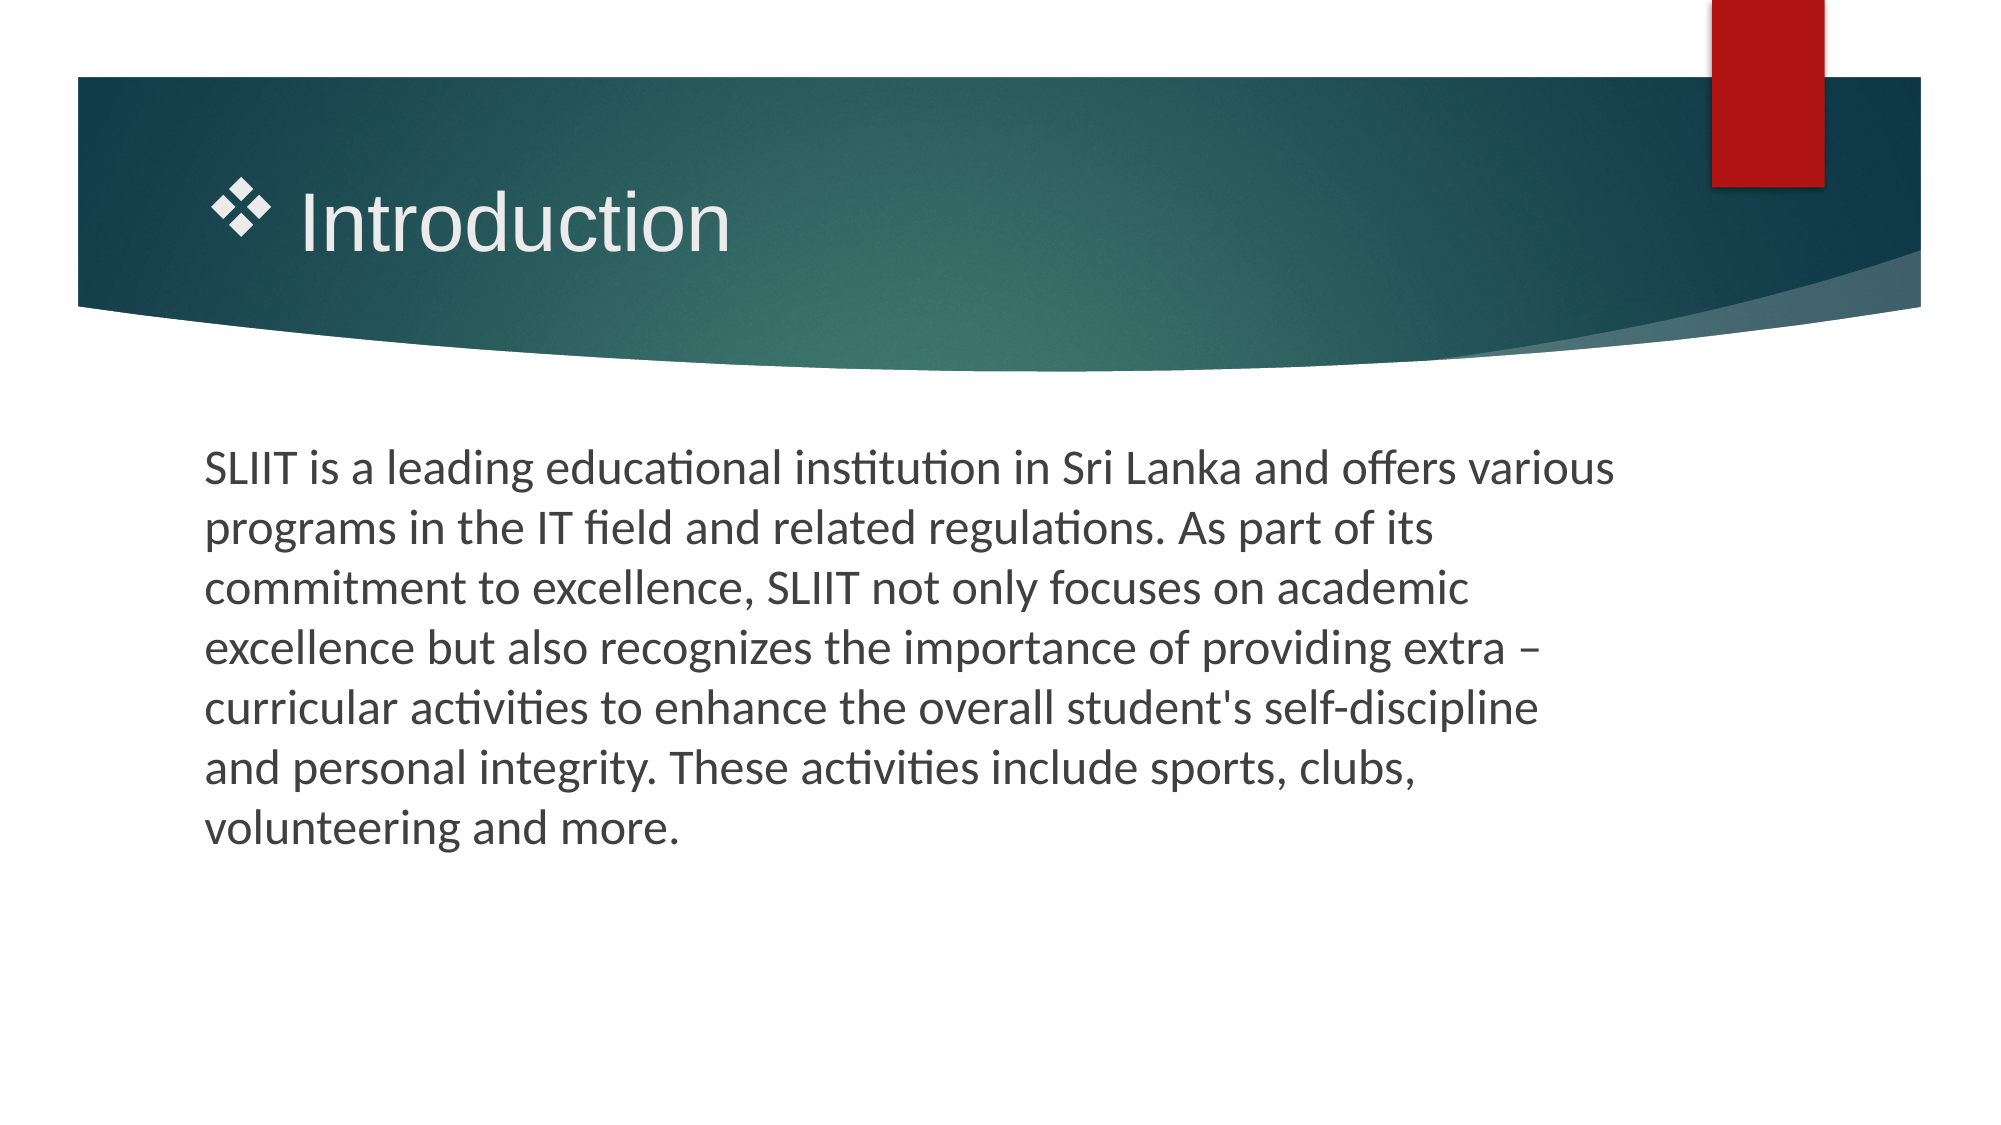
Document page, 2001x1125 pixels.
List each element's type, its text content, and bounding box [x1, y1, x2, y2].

list SLIIT is a leading educational institution in Sri Lanka and offers various programs in the IT field and related regulations. As part of its commitment to excellence, SLIIT not only focuses on academic excellence but also recognizes the importance of providing extra – curricular activities to enhance the overall student's self-discipline and personal integrity. These activities include sports, clubs, volunteering and more. [189, 427, 1638, 988]
title Introduction [189, 159, 1638, 276]
